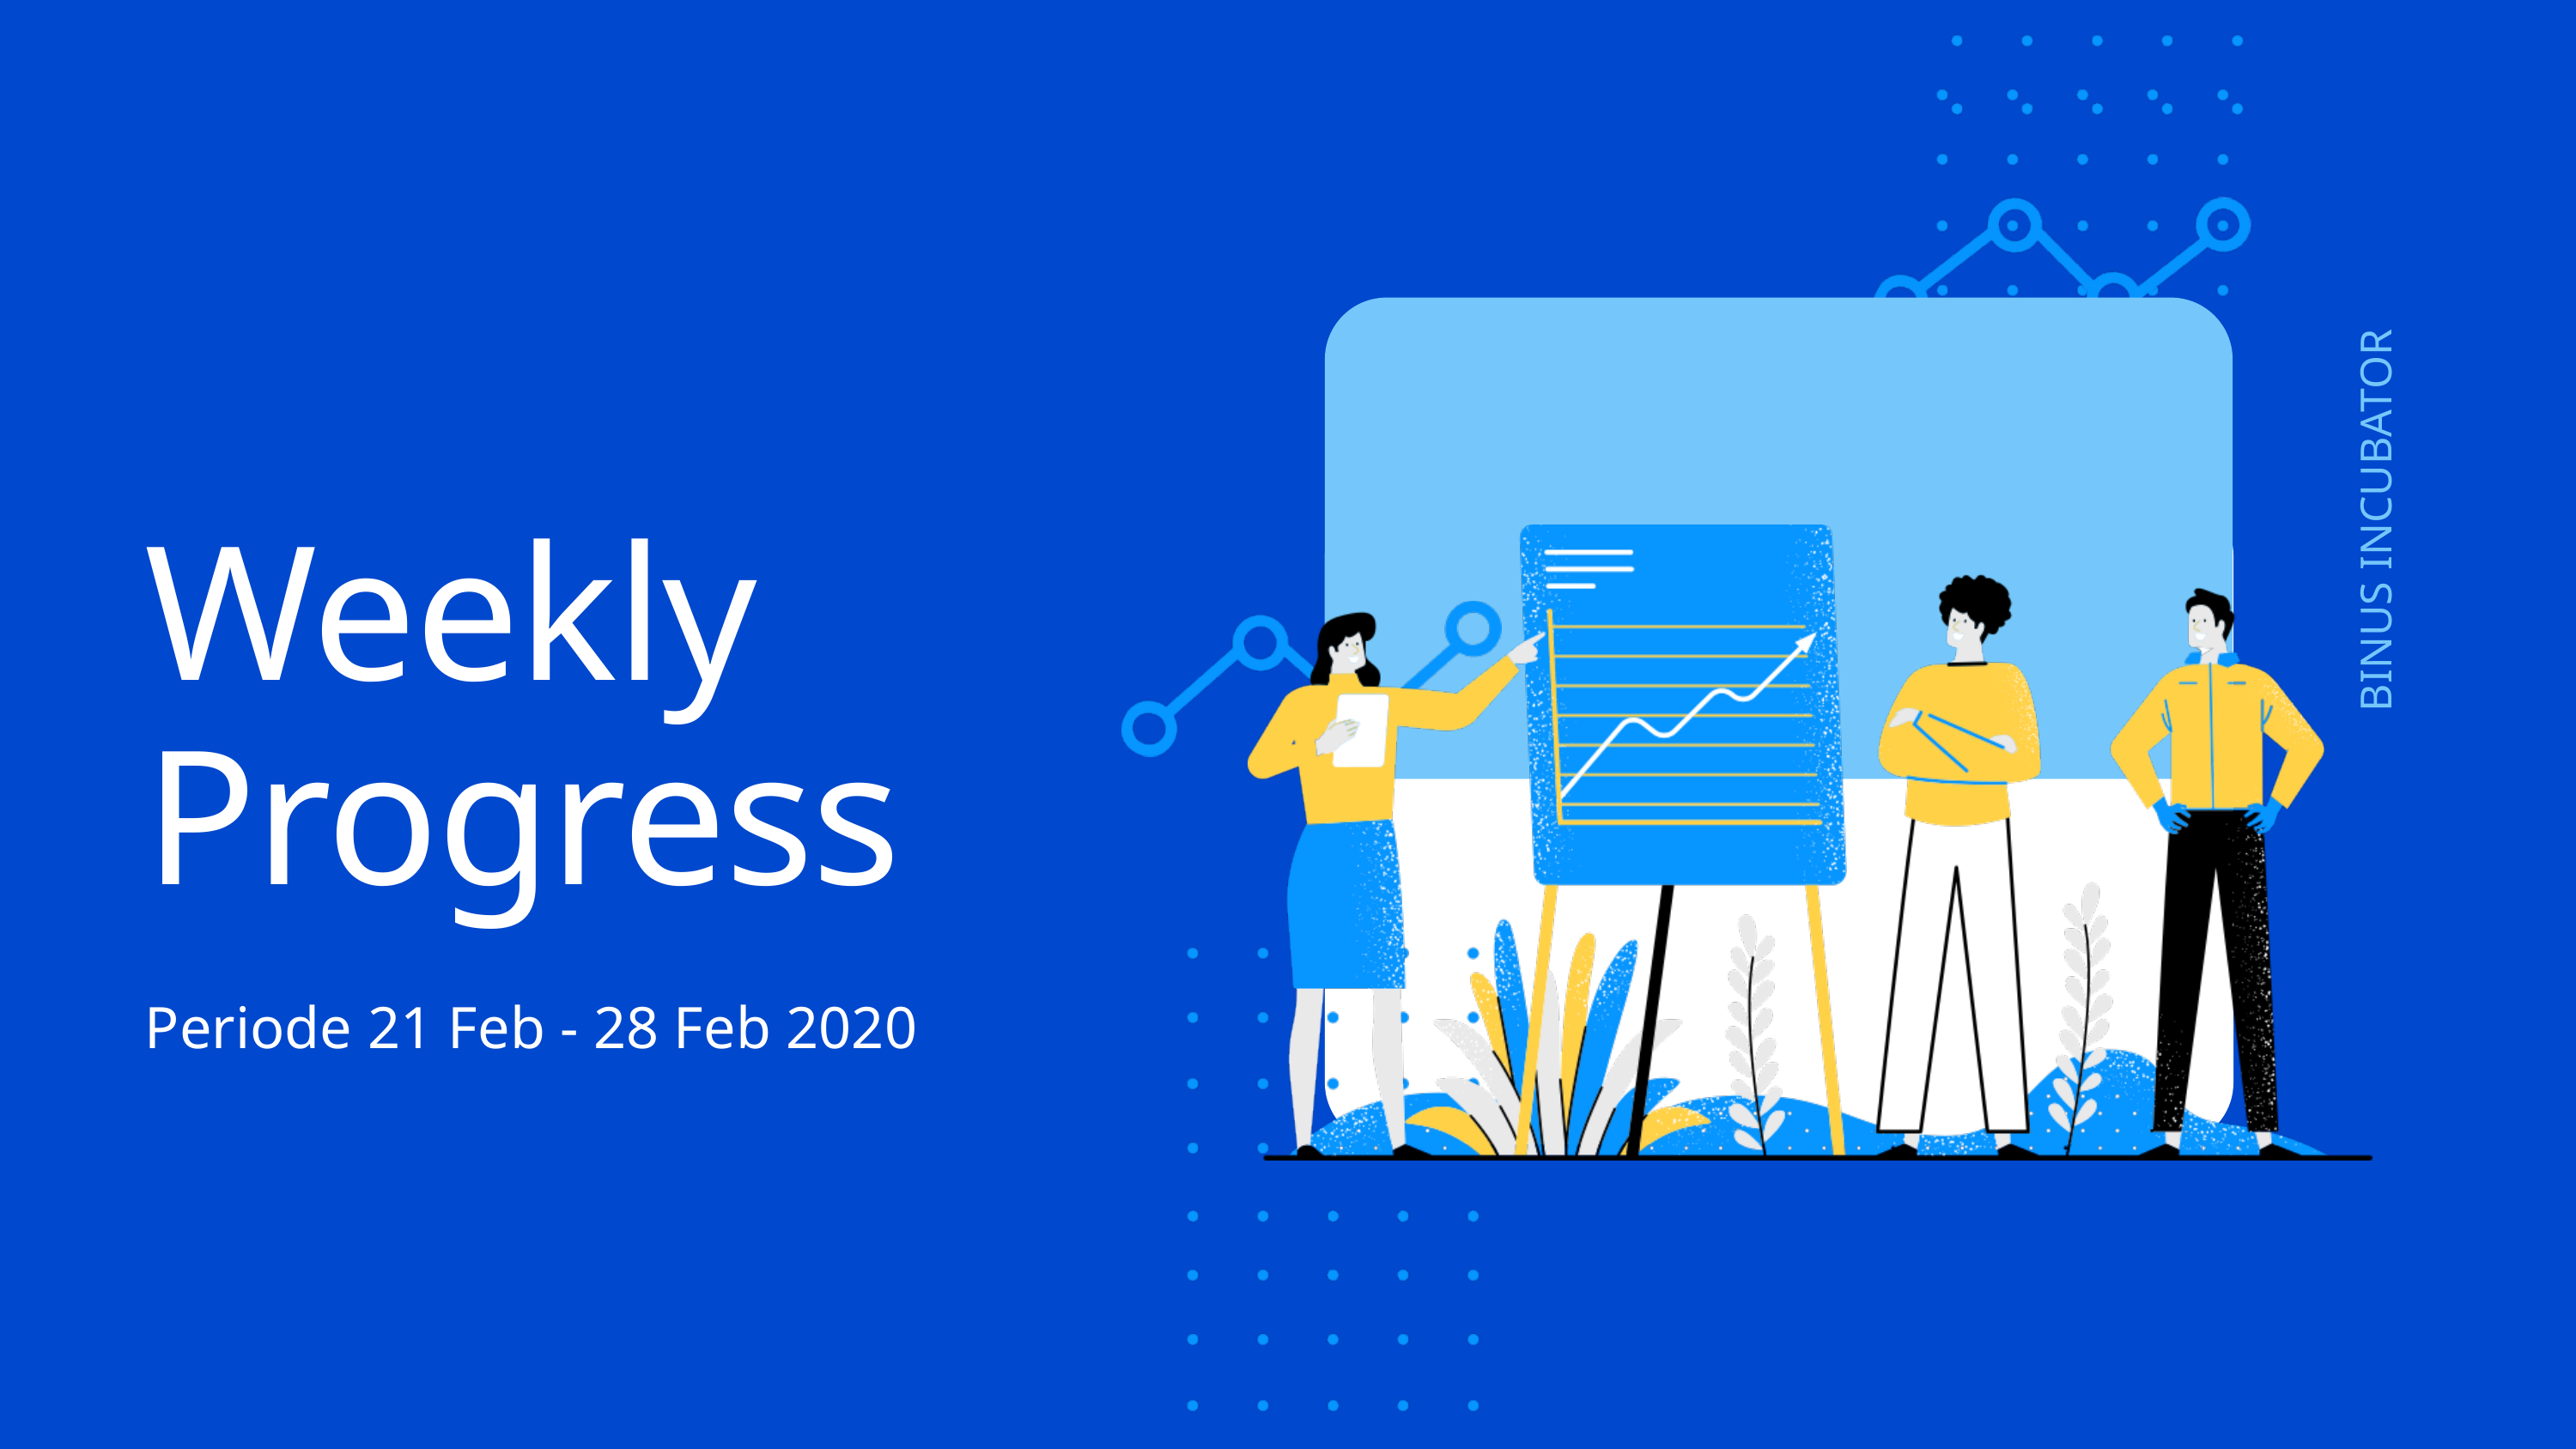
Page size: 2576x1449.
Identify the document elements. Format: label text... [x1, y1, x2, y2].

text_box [1324, 297, 2233, 524]
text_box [144, 502, 1021, 1053]
picture [1121, 524, 2373, 1226]
picture [1180, 1264, 1484, 1449]
picture [1874, 0, 2251, 351]
text_box BINUS INCUBATOR [2340, 330, 2401, 1085]
